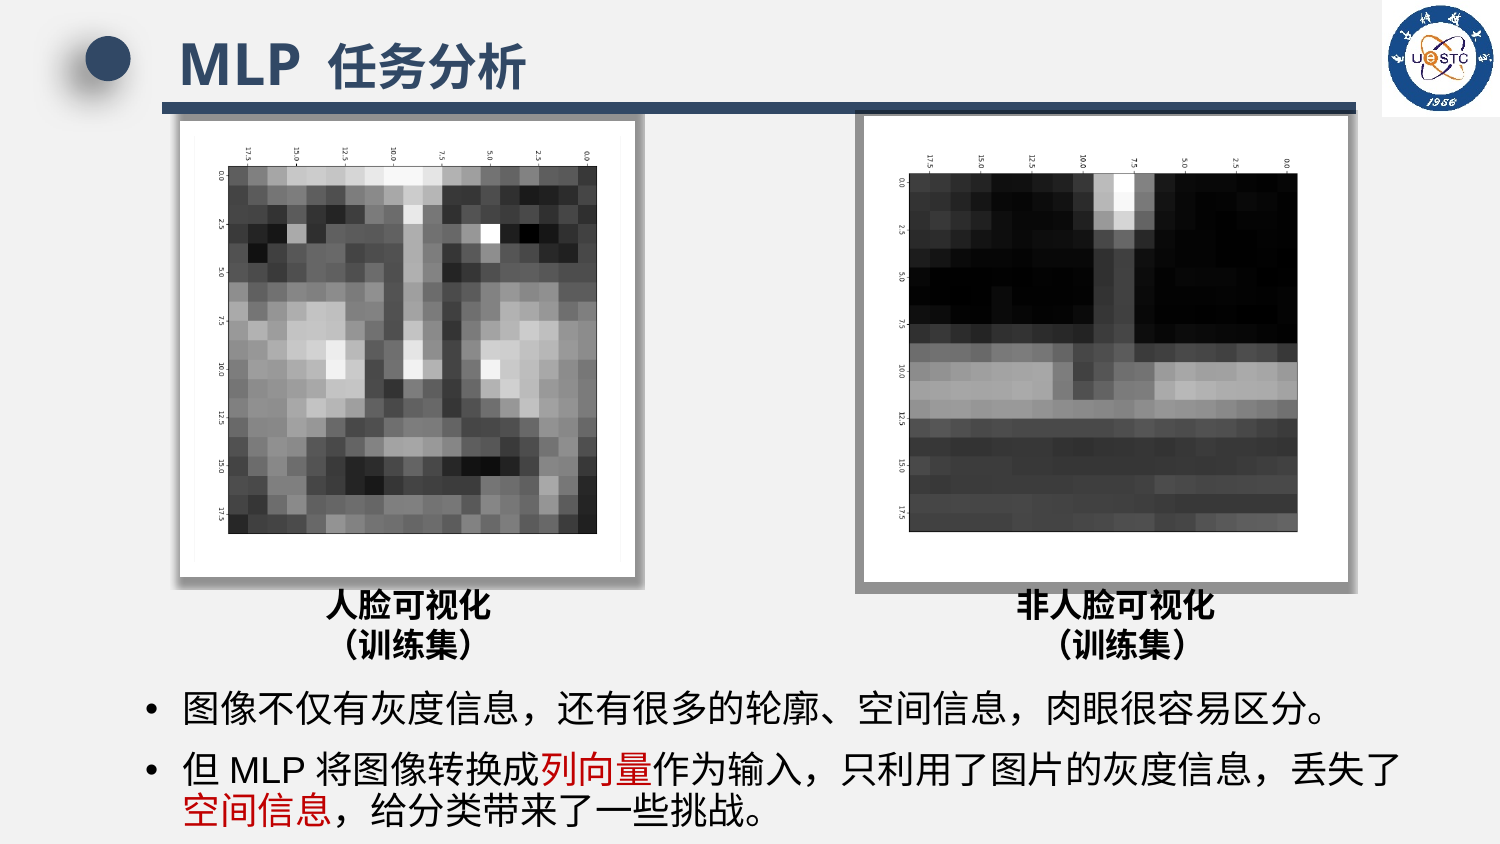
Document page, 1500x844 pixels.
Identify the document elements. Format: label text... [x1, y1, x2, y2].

picture [1382, 0, 1500, 117]
text_box [0, 0, 666, 572]
picture [193, 135, 622, 563]
text_box 图像不仅有灰度信息，还有很多的轮廓、空间信息，肉眼很容易区分。 但MLP将图像转换成列向量作为输入，只利用了图片的灰度信息，丢失了空间信息，给分类带来了一些挑战。 [130, 65, 1433, 844]
picture [887, 121, 1325, 577]
